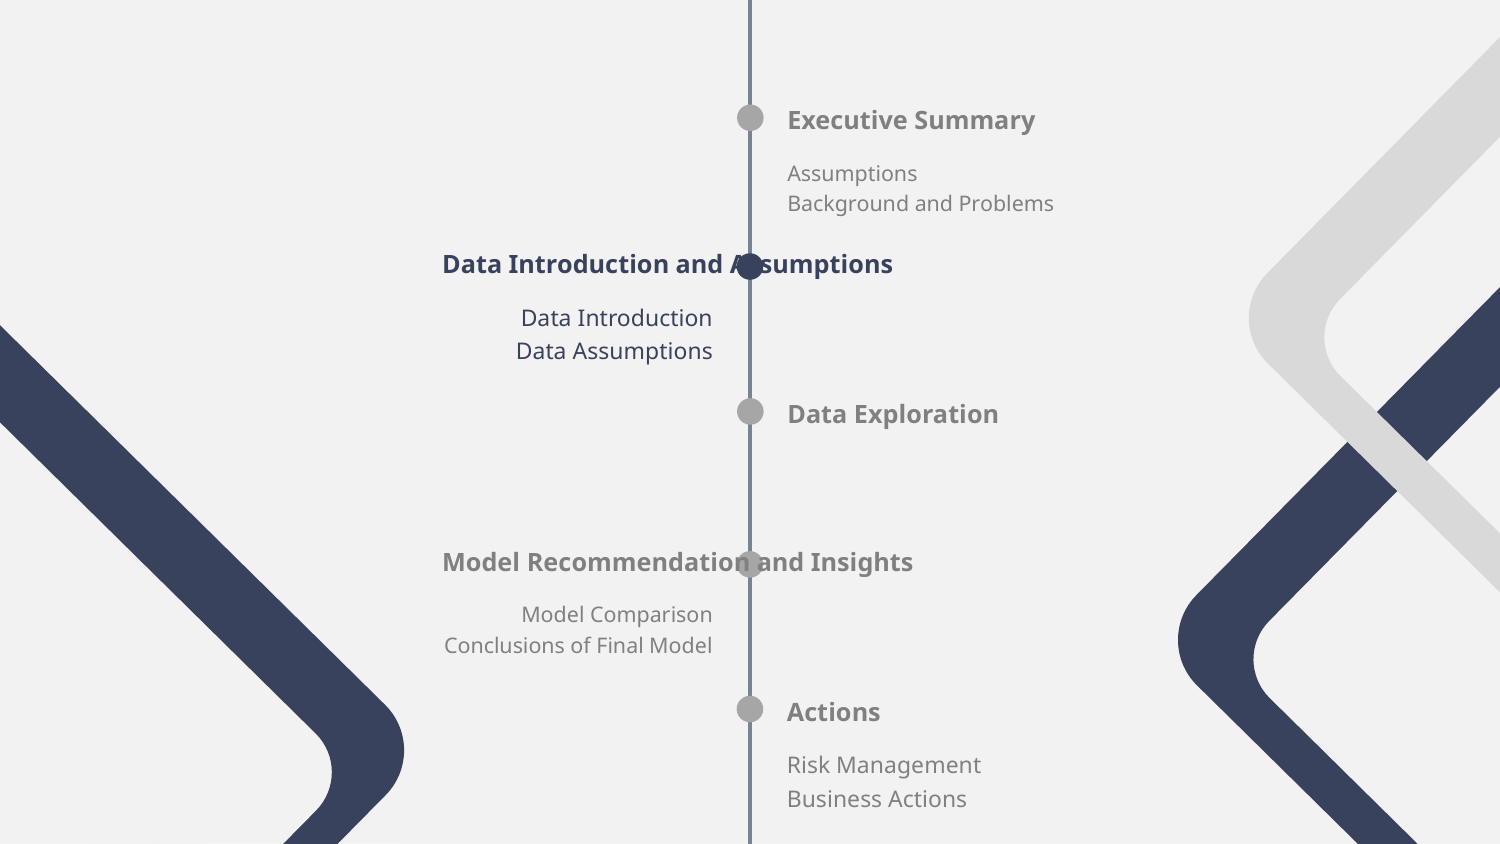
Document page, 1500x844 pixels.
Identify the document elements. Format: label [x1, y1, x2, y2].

text_box [1377, 284, 1500, 461]
text_box [736, 695, 1082, 812]
text_box [0, 322, 407, 844]
text_box [1246, 34, 1500, 596]
text_box [736, 104, 1083, 221]
text_box [418, 546, 764, 663]
text_box [1175, 442, 1421, 844]
text_box [418, 248, 764, 365]
text_box [736, 397, 1083, 429]
